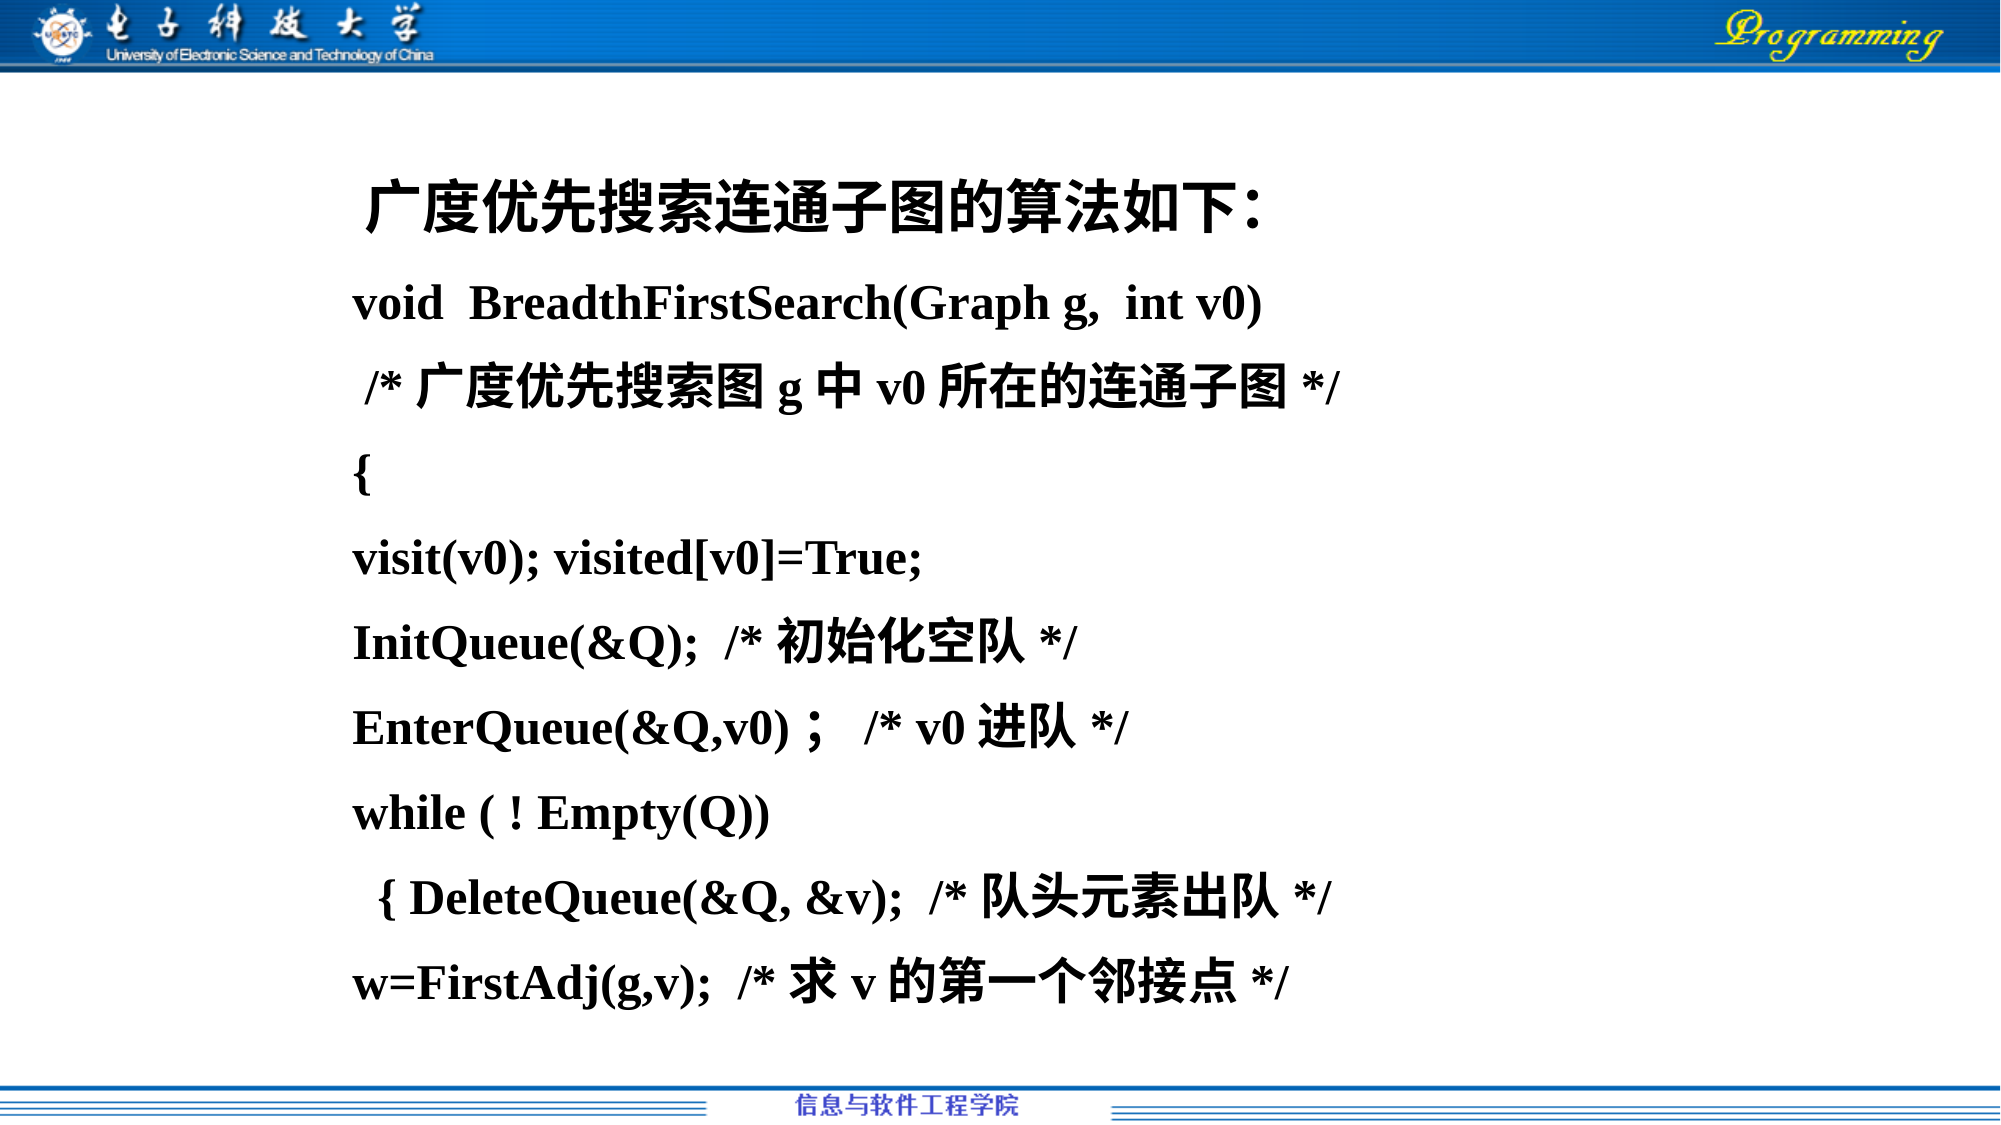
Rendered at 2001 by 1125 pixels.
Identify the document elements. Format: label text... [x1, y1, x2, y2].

picture [0, 0, 2001, 1125]
text_box void BreadthFirstSearch(Graph g, int v0) /*广度优先搜索图g中v0所在的连通子图*/ { visit(v0); visited[v0]=True; InitQueue(&Q); /*初始化空队*/ EnterQueue(&Q,v0)；/* v0进队*/ while ( ! Empty(Q)) { DeleteQueue(&Q, &v); /*队头元素出队*/ w=FirstAdj(g,v); /*求v的第一个邻接点*/ [337, 262, 1713, 1017]
text_box 广度优先搜索连通子图的算法如下： [349, 162, 1700, 248]
